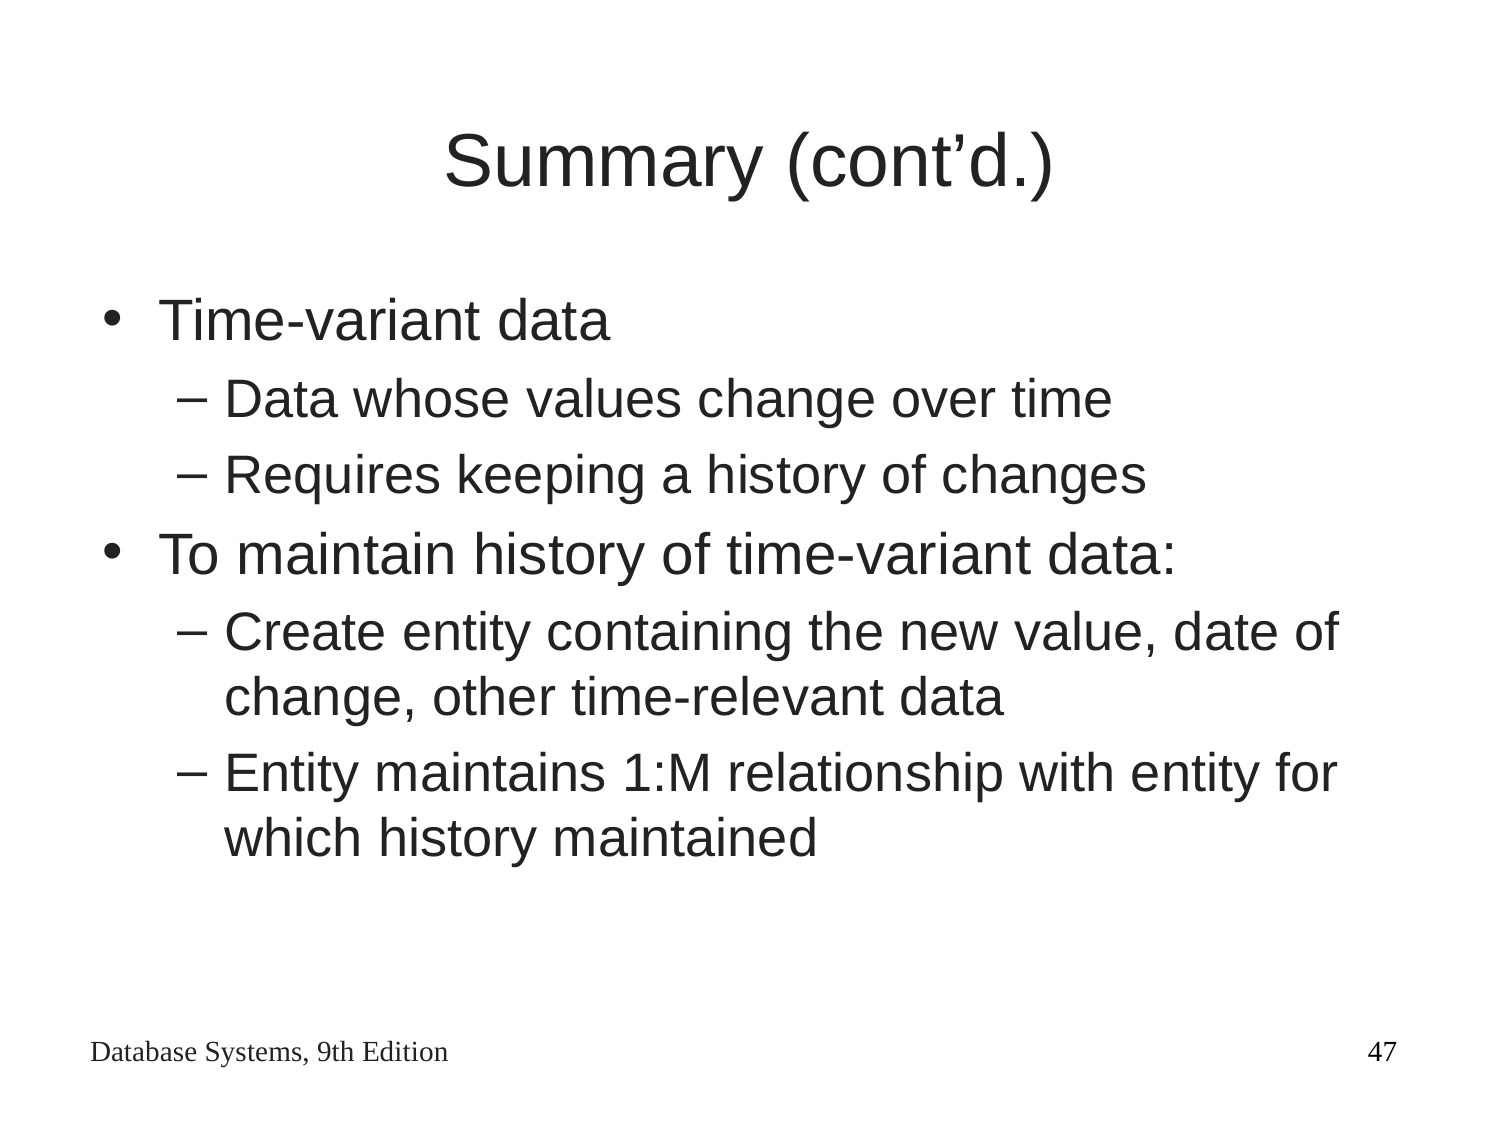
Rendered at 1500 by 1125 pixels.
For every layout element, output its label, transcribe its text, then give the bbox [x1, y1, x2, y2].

text_box Database Systems, 9th Edition [75, 1025, 713, 1125]
text_box ‹#› [1074, 1025, 1413, 1103]
title Summary (cont’d.) [87, 62, 1413, 250]
list Time-variant data Data whose values change over time Requires keeping a history of changes To maintain history of time-variant data: Create entity containing the new value, date of change, other time-relevant data Entity maintains 1:M relationship with entity for which history maintained [87, 275, 1413, 1025]
